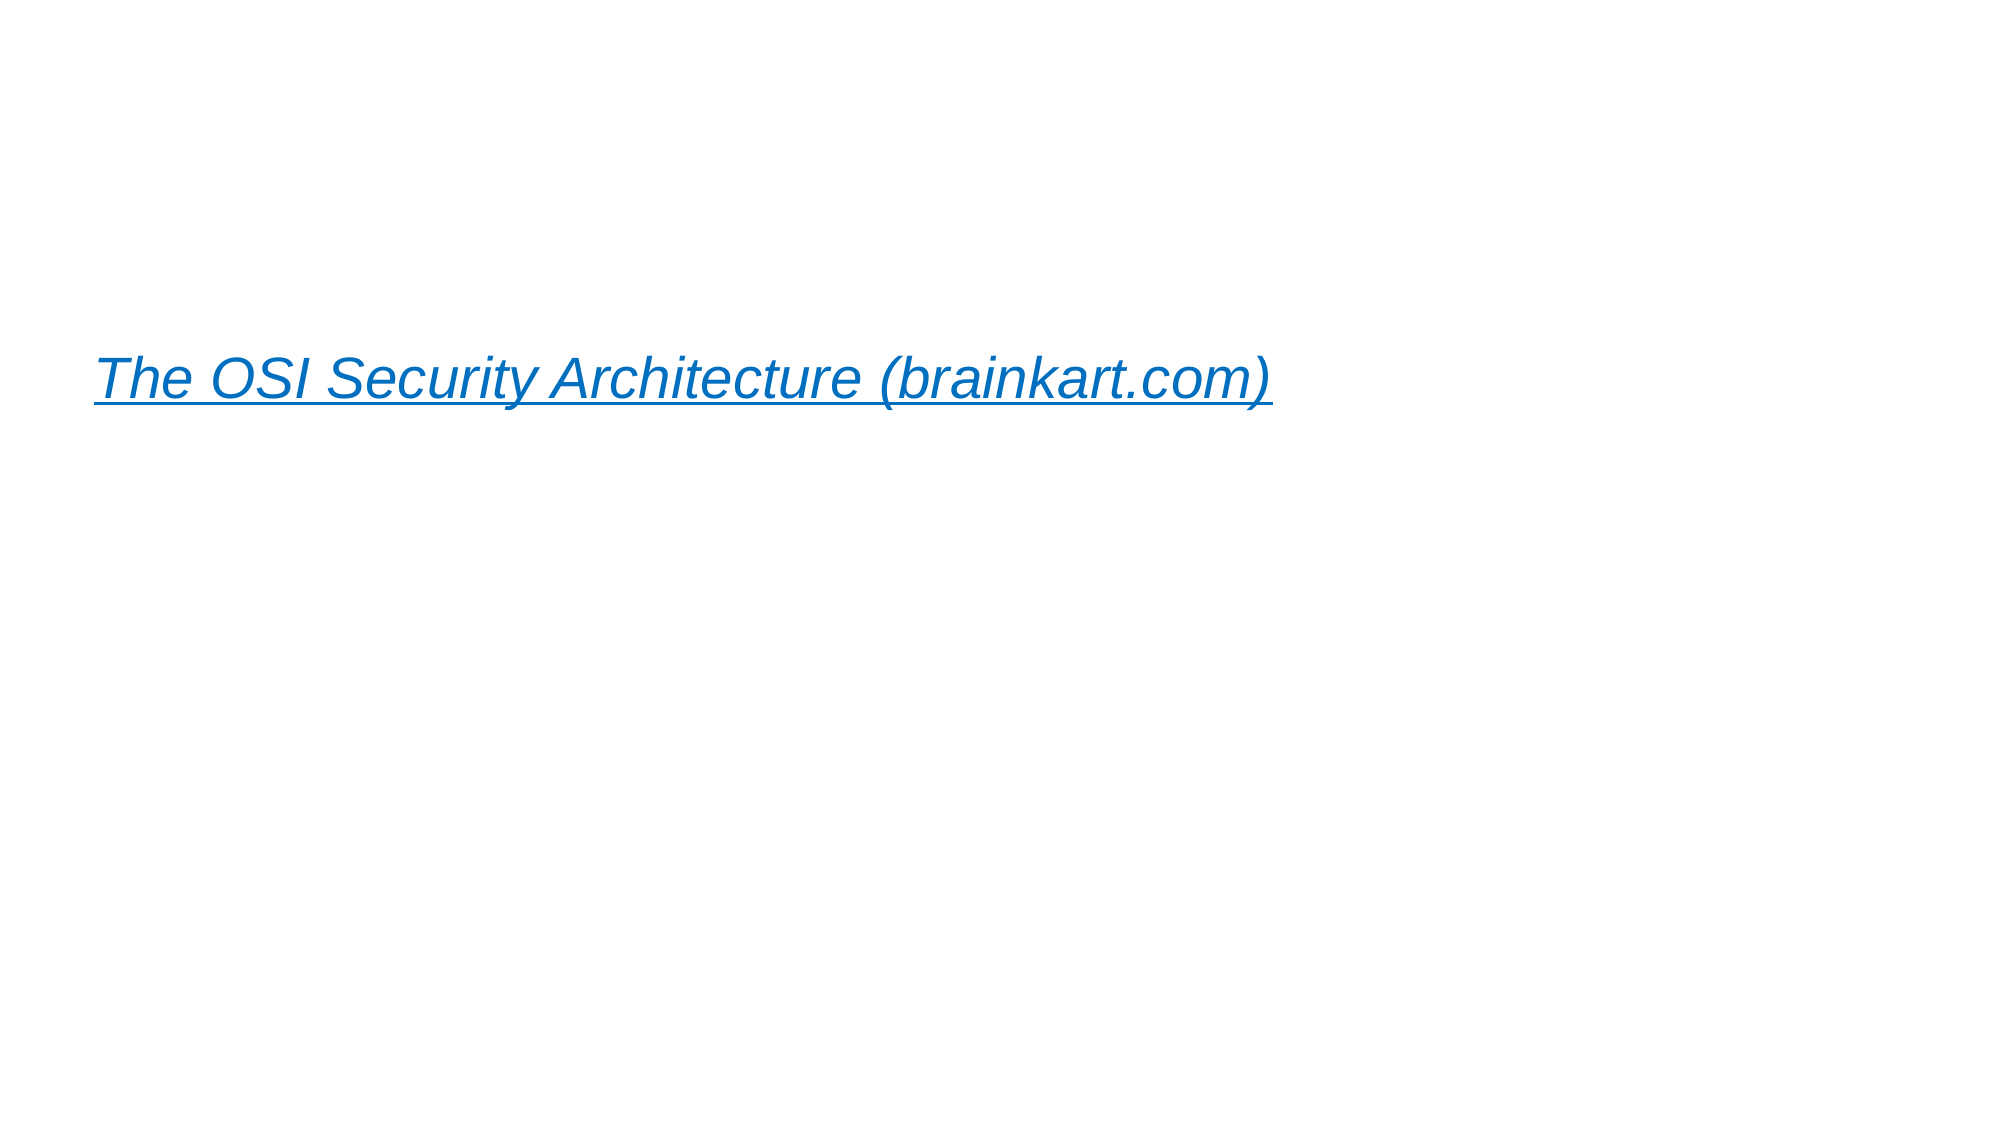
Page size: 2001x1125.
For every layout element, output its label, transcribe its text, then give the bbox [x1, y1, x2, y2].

list The OSI Security Architecture (brainkart.com) [93, 339, 1407, 411]
